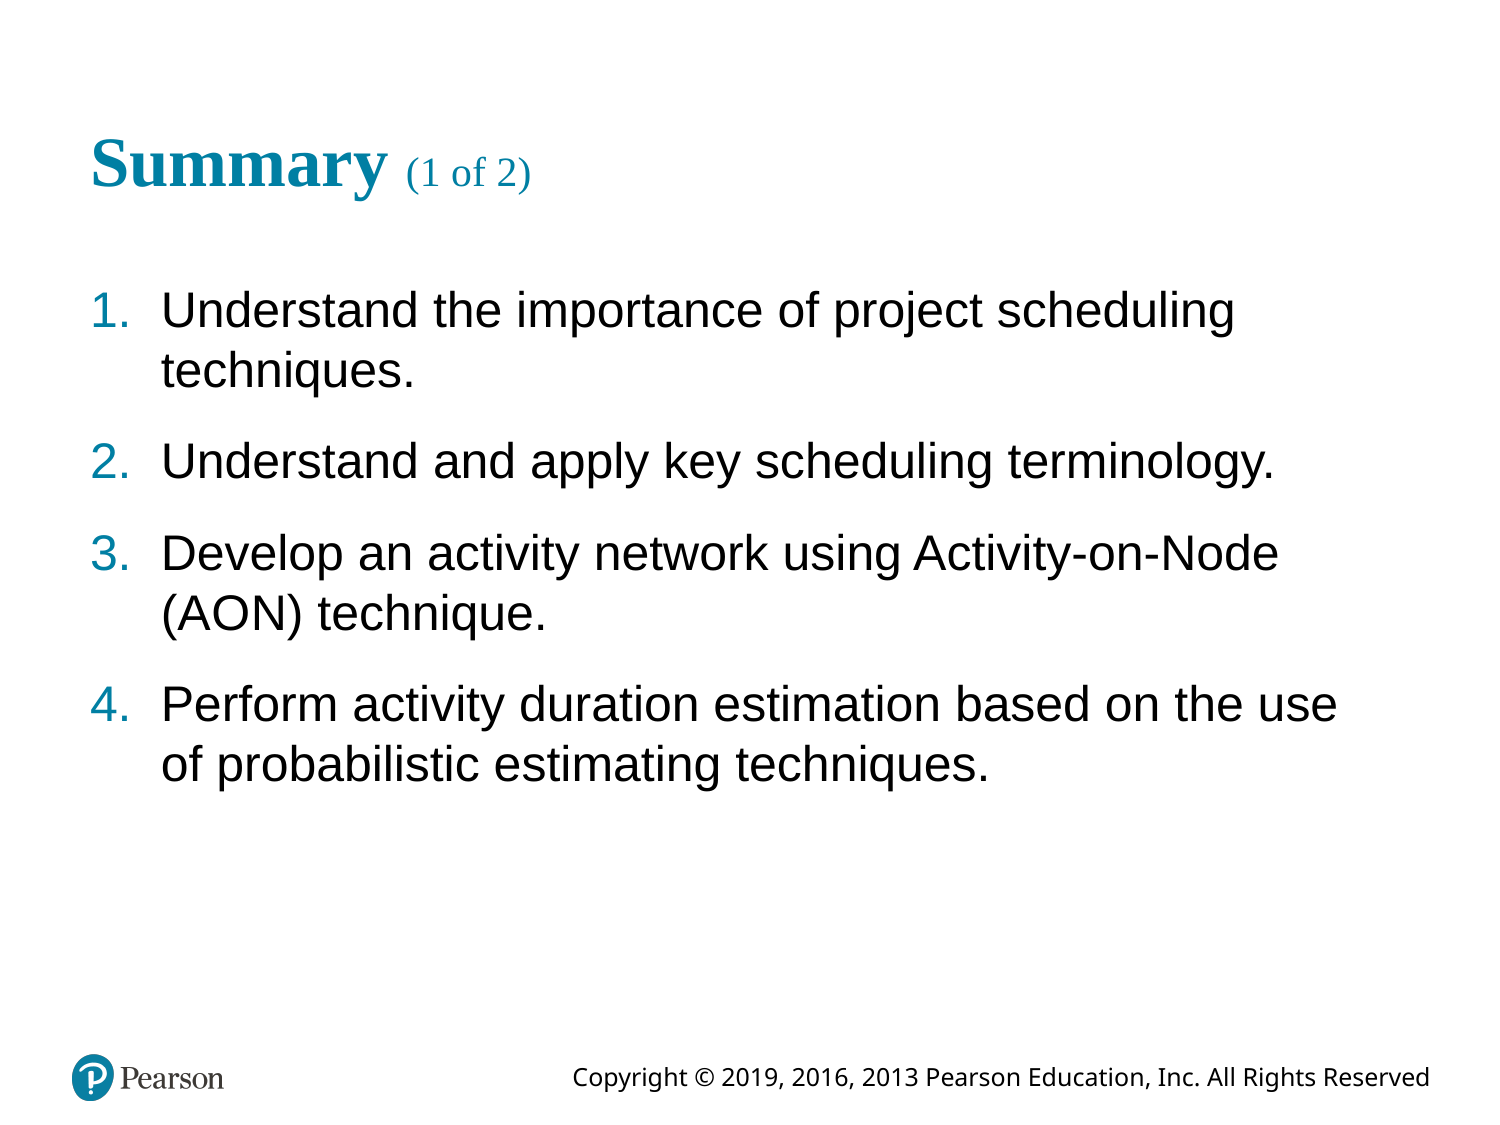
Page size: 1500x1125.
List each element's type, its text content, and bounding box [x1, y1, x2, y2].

list Understand the importance of project scheduling techniques. Understand and apply key scheduling terminology. Develop an activity network using Activity-on-Node (A O N) technique. Perform activity duration estimation based on the use of probabilistic estimating techniques. [75, 262, 1357, 1005]
picture [80, 1063, 106, 1088]
title Summary (1 of 2) [75, 35, 1425, 216]
picture [98, 1054, 224, 1101]
picture [72, 1087, 83, 1101]
picture [72, 1054, 88, 1070]
